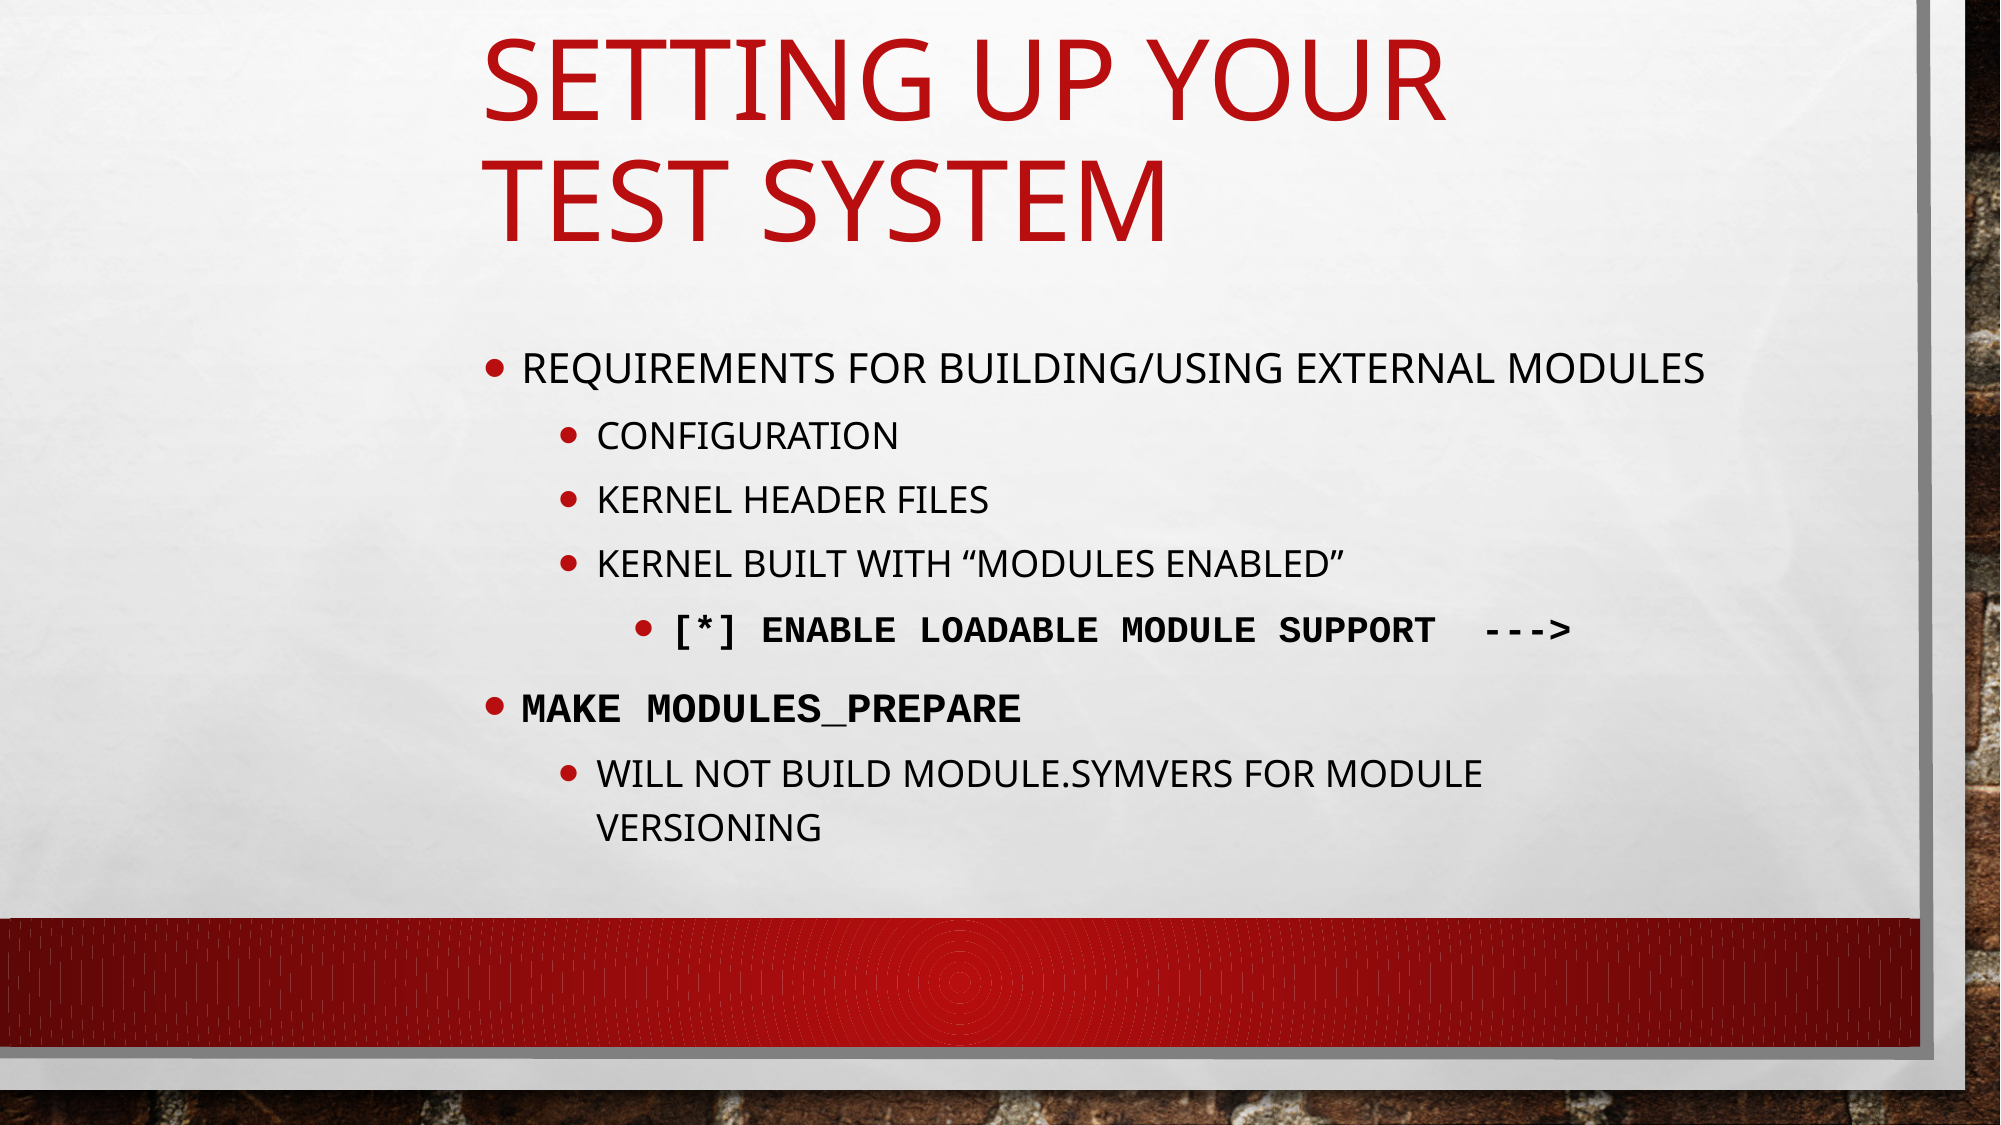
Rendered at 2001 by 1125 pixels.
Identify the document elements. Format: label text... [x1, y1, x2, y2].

text_box Requirements for building/using external modules configuration kernel header files kernel built with “modules enabled” [*] Enable loadable module support ---> make modules_prepare will not build Module.symvers for module versioning [469, 324, 1726, 1000]
text_box Setting Up Your Test System [466, 15, 1641, 248]
picture [0, 0, 2000, 1125]
